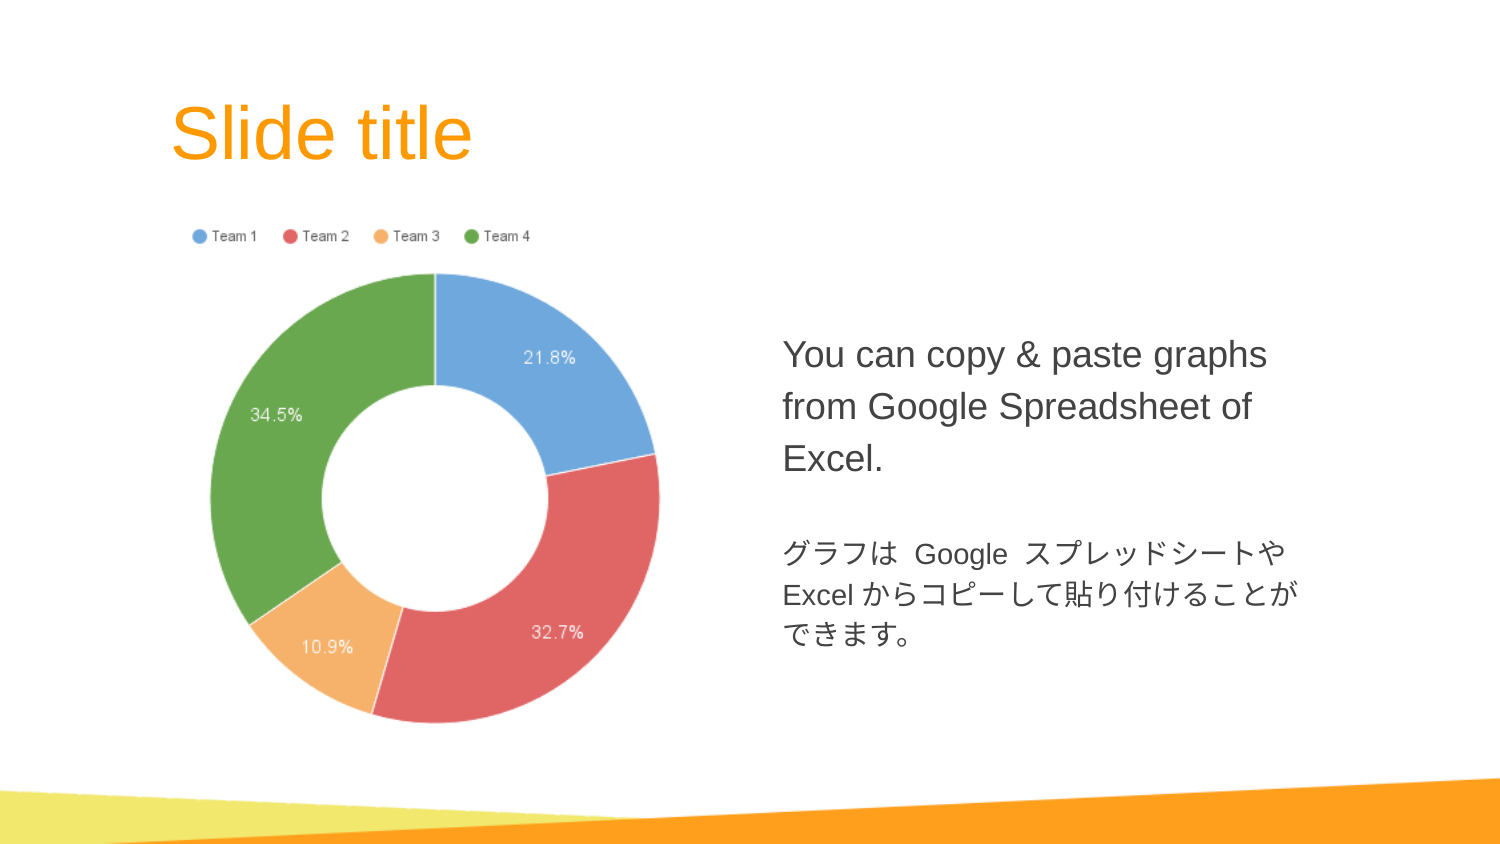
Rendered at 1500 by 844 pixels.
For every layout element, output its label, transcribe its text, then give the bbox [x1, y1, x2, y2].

list You can copy & paste graphs from Google Spreadsheet of Excel. グラフは Google スプレッドシートやExcelからコピーして貼り付けることができます。 [767, 308, 1331, 709]
title Slide title [155, 69, 1080, 187]
picture [0, 0, 1500, 844]
